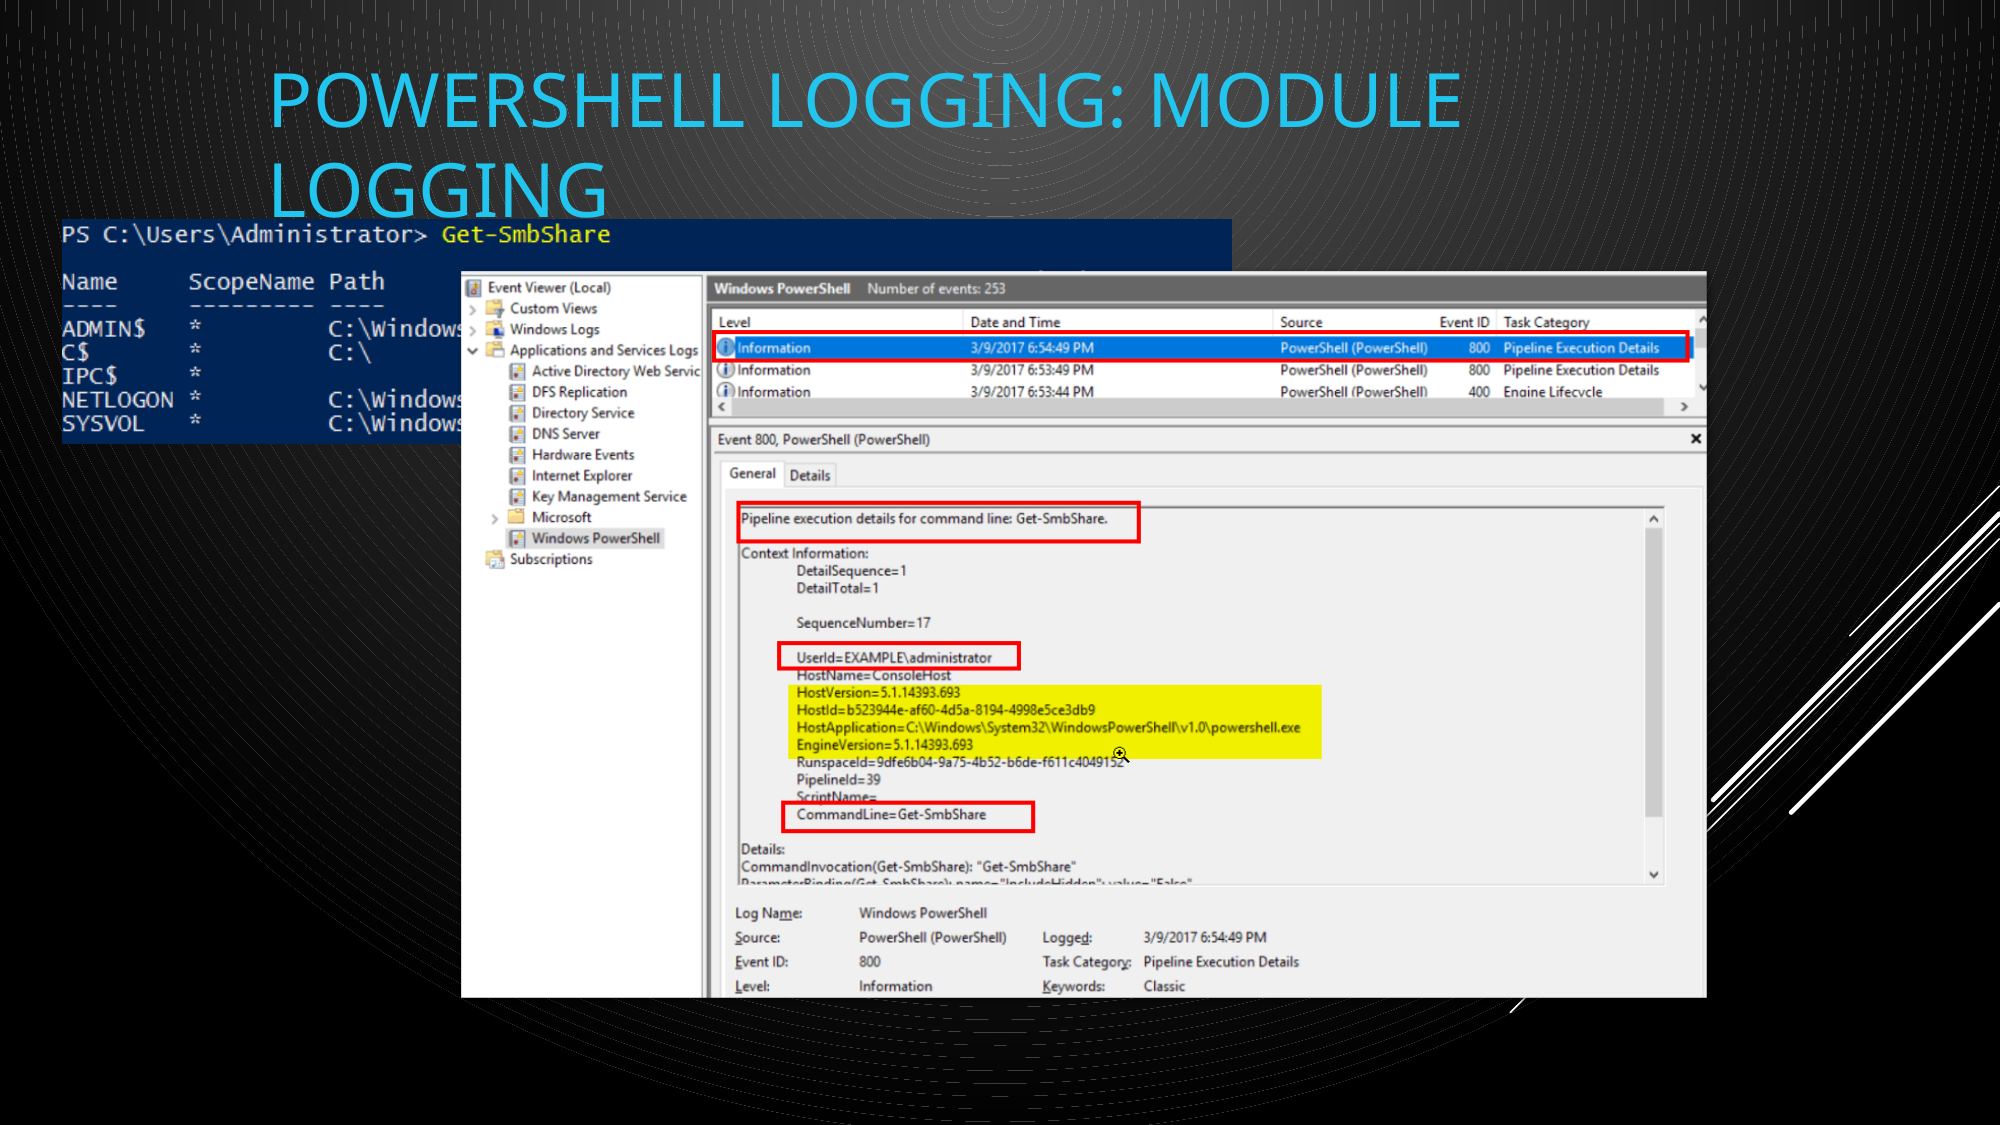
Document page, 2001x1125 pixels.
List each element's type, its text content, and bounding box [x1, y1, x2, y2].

title Powershell Logging: Module LogginG [252, 65, 1748, 220]
picture [62, 219, 1716, 1007]
